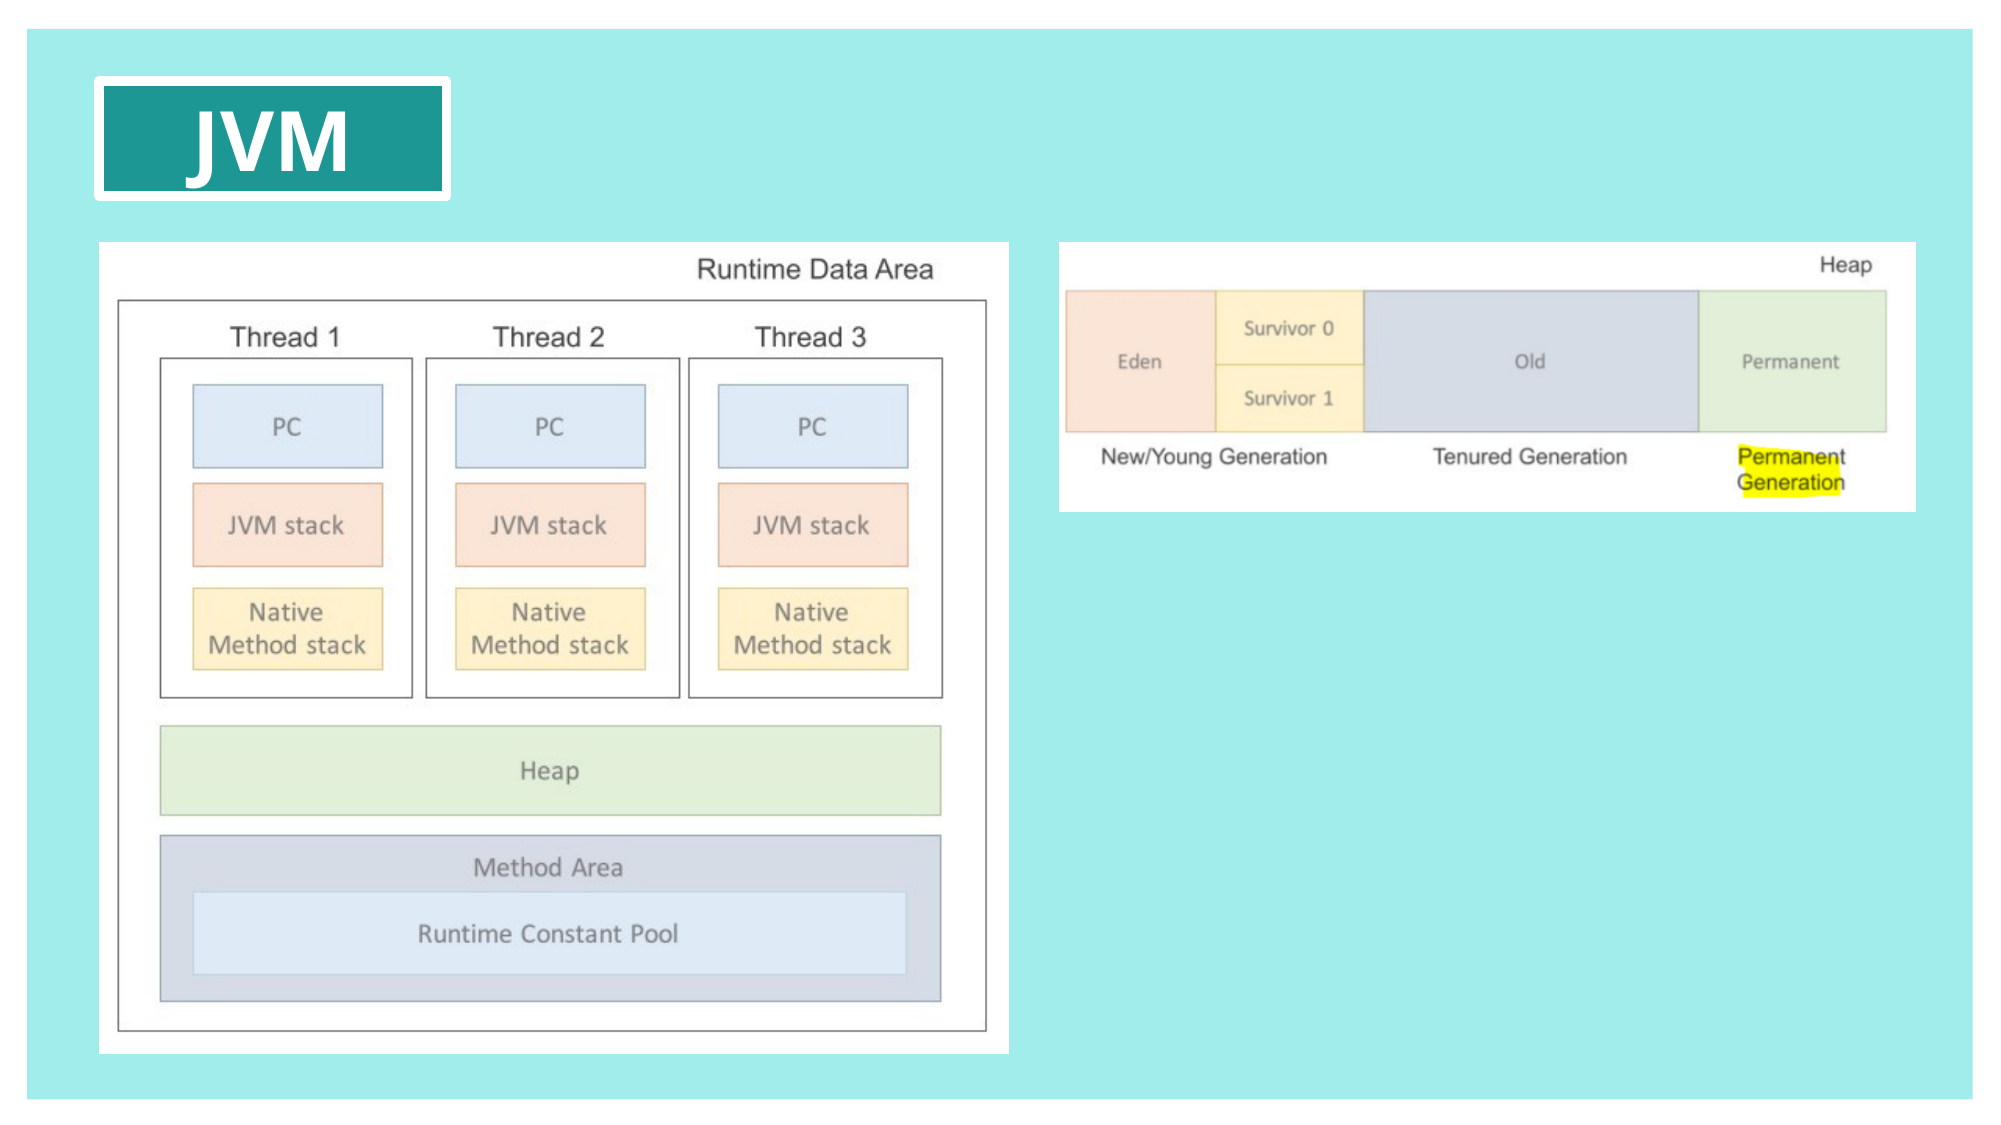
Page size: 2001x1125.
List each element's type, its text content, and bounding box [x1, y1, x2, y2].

picture [98, 242, 1009, 1054]
picture [1059, 242, 1916, 512]
text_box JVM [99, 81, 447, 196]
text_box [27, 28, 1973, 1100]
